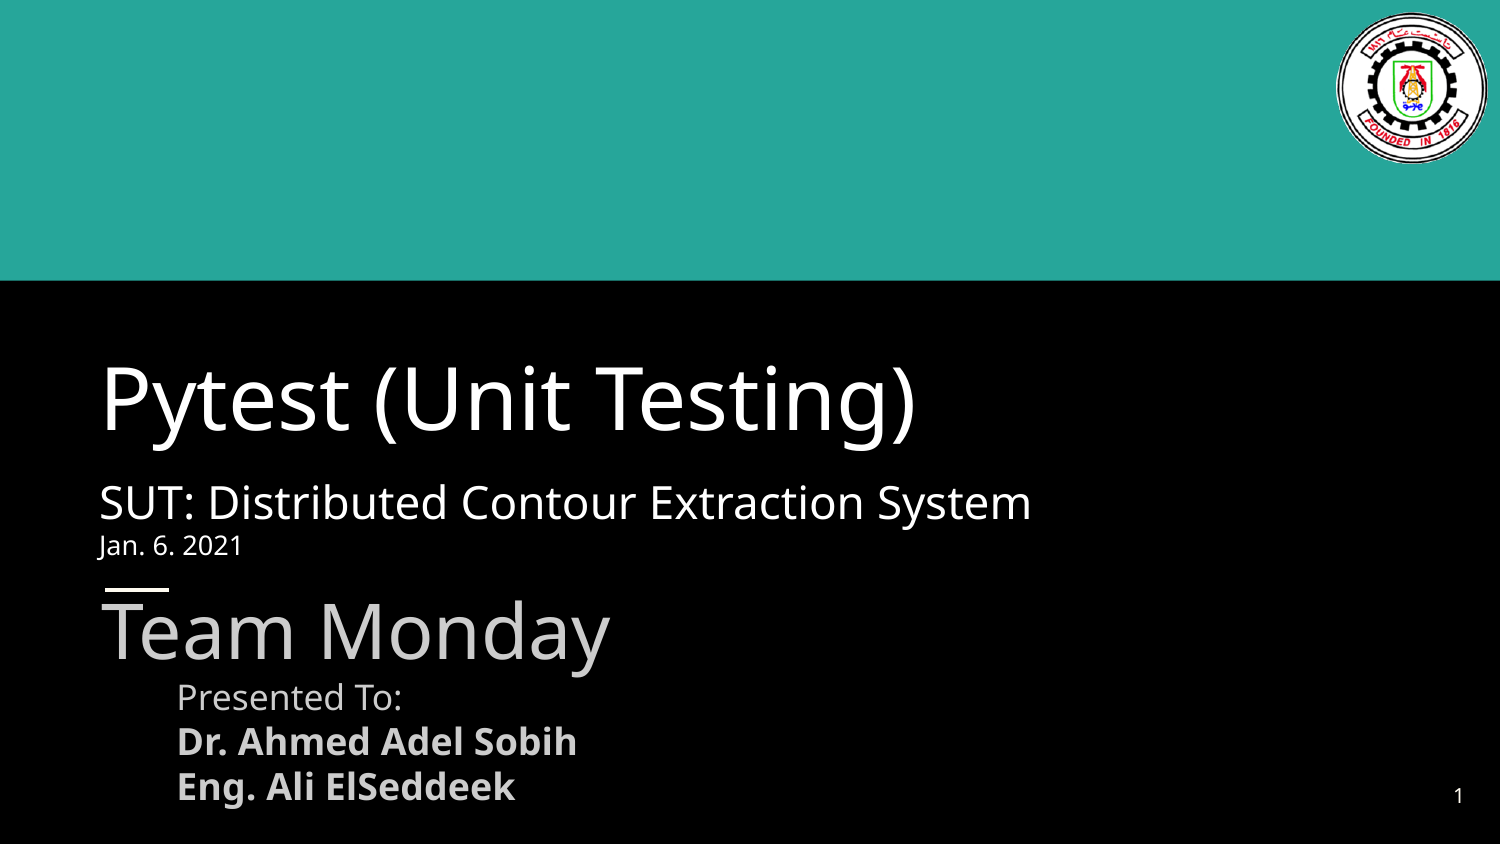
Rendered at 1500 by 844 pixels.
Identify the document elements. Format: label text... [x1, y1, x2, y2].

title Pytest (Unit Testing) SUT: Distributed Contour Extraction System Jan. 6. 2021 [84, 212, 1416, 576]
picture [1335, 12, 1488, 164]
slide_number ‹#› [1389, 764, 1480, 830]
title Team Monday Presented To: Dr. Ahmed Adel Sobih Eng. Ali ElSeddeek [86, 573, 1431, 823]
